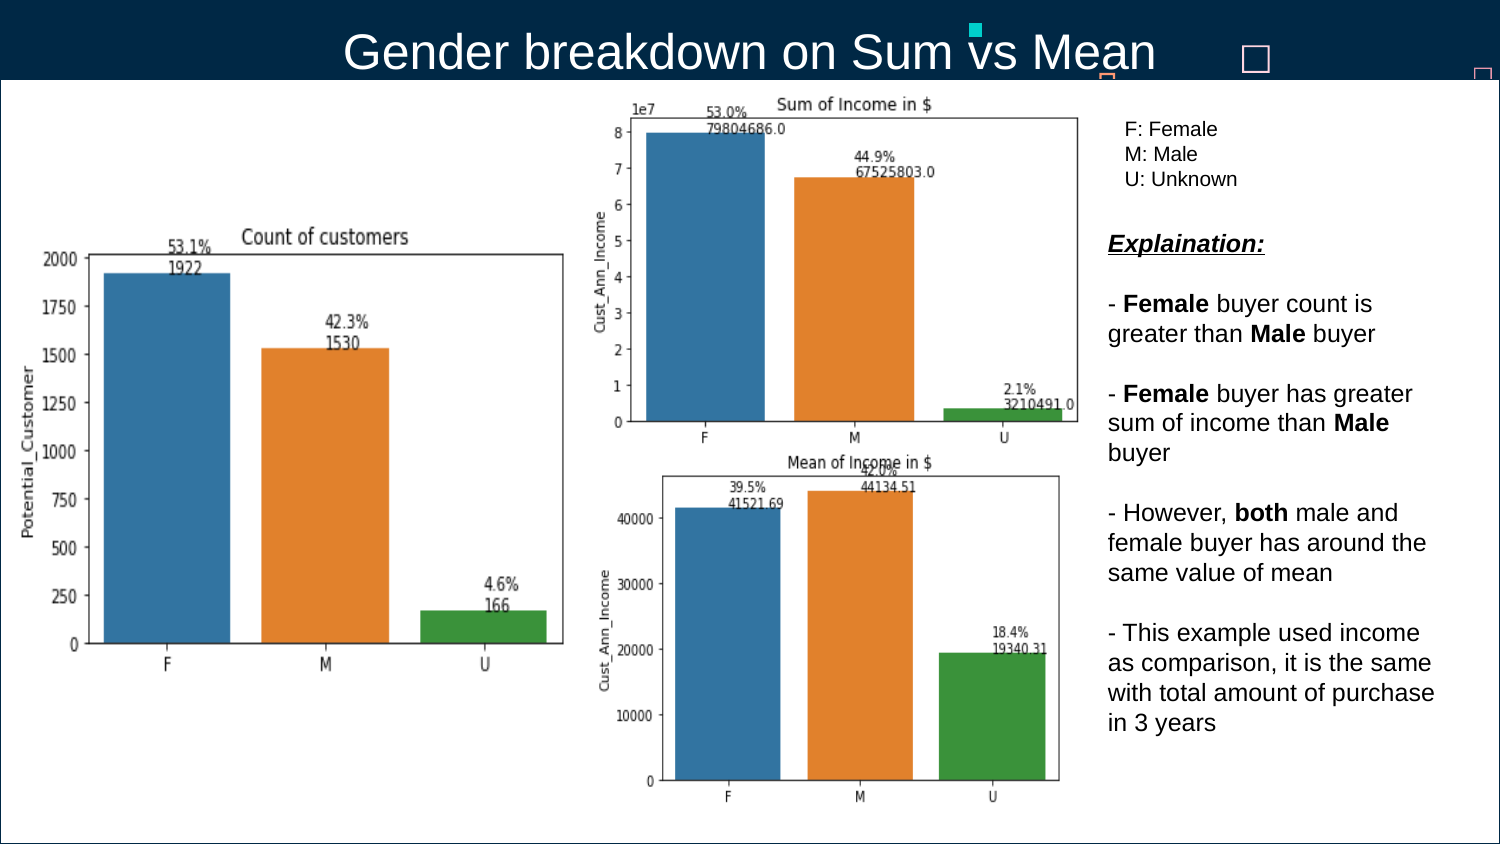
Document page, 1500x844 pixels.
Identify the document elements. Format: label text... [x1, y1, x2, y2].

text_box F: Female M: Male U: Unknown [1109, 100, 1382, 206]
title Gender breakdown on Sum vs Mean [0, 0, 1500, 95]
text_box Explaination: - Female buyer count is greater than Male buyer - Female buyer has greater sum of income than Male buyer - However, both male and female buyer has around the same value of mean - This example used income as comparison, it is the same with total amount of purchase in 3 years [1092, 212, 1465, 752]
text_box [0, 95, 1500, 844]
picture [9, 87, 1094, 812]
